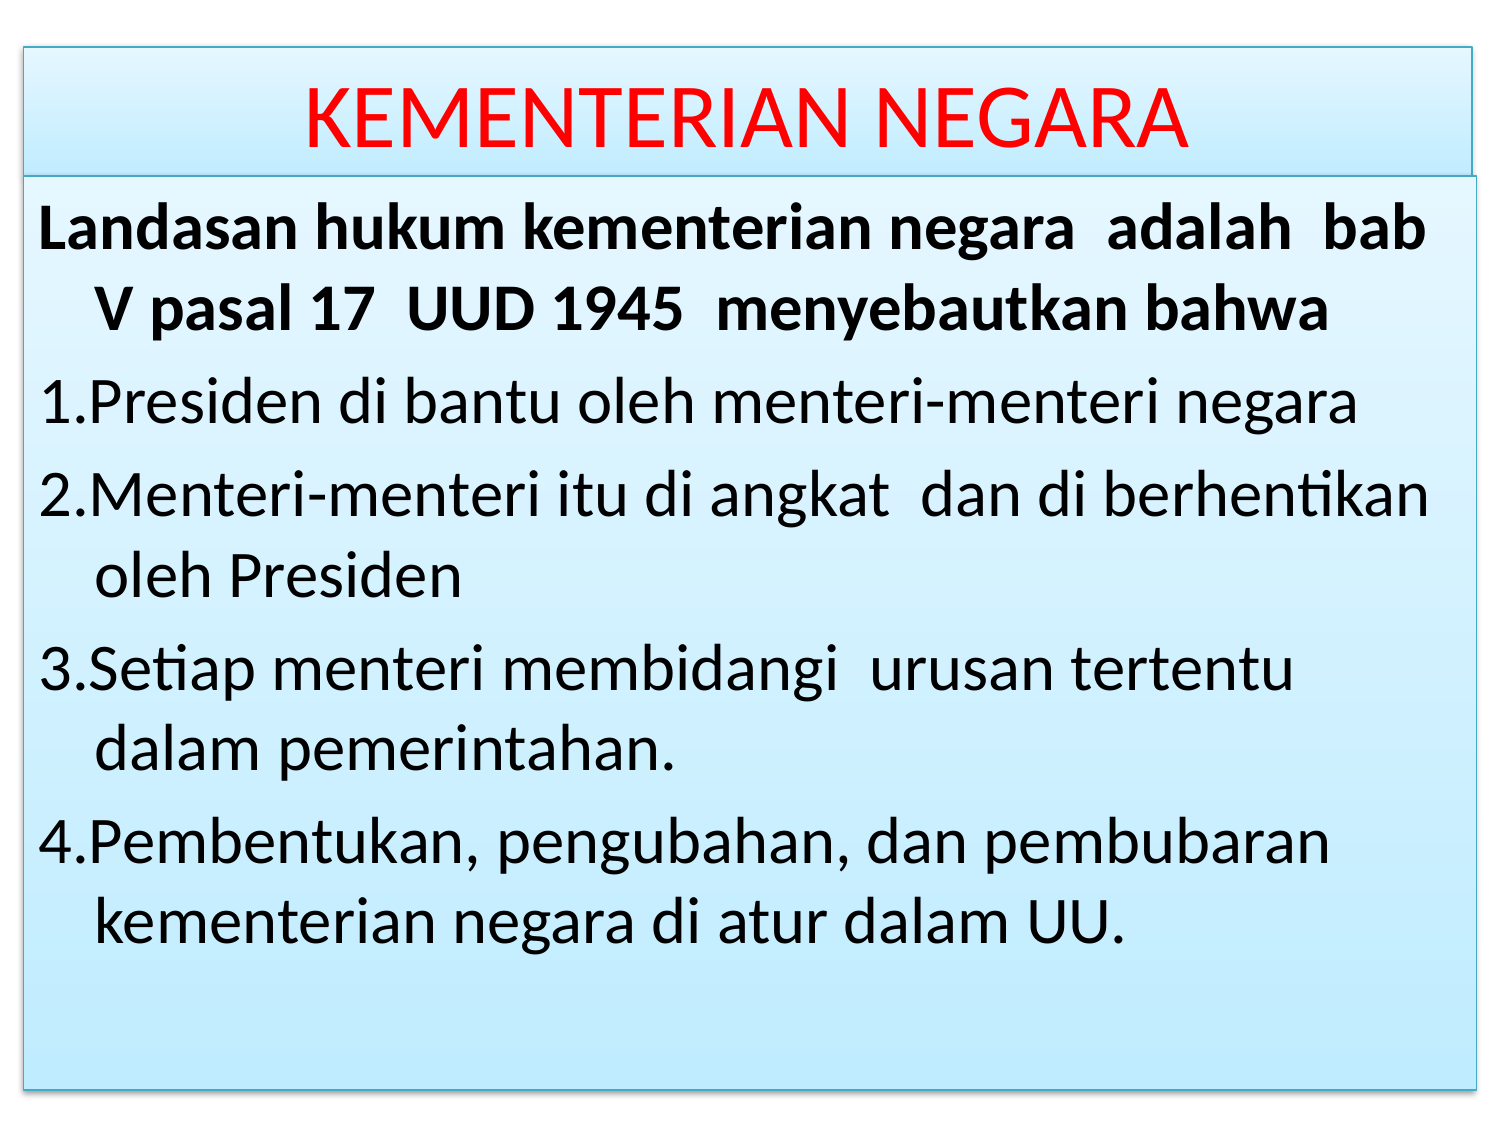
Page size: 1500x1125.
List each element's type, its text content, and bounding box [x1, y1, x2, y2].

list Landasan hukum kementerian negara adalah bab V pasal 17 UUD 1945 menyebautkan bahwa 1.Presiden di bantu oleh menteri-menteri negara 2.Menteri-menteri itu di angkat dan di berhentikan oleh Presiden 3.Setiap menteri membidangi urusan tertentu dalam pemerintahan. 4.Pembentukan, pengubahan, dan pembubaran kementerian negara di atur dalam UU. [23, 175, 1477, 1091]
title KEMENTERIAN NEGARA [23, 46, 1473, 174]
